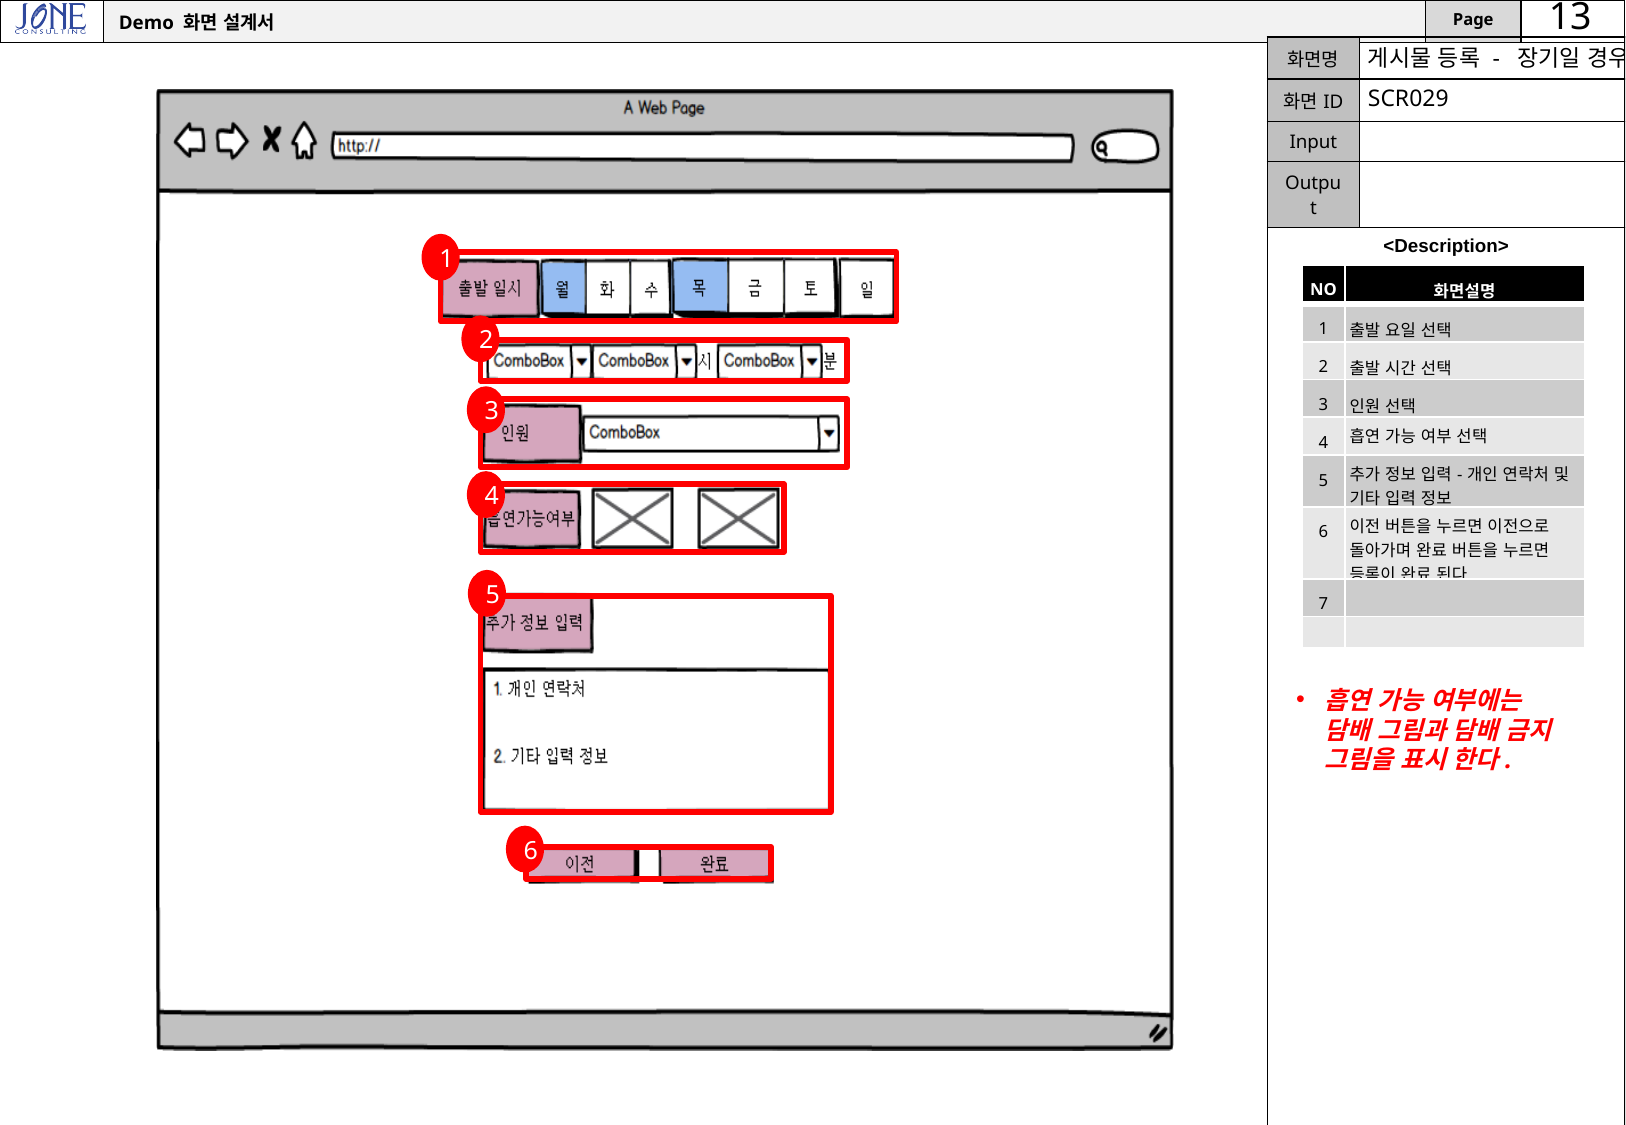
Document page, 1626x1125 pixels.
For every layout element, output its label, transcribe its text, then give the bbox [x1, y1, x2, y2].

table_cell [1346, 580, 1584, 616]
slide_number 13 [1515, 0, 1625, 36]
table_cell 추가 정보 입력-개인 연락처 및 기타 입력 정보 [1346, 456, 1584, 506]
table_cell [1346, 617, 1584, 647]
text_box 흡연 가능 여부에는 담배 그림과 담배 금지 그림을 표시 한다. [1281, 676, 1571, 782]
table_header 화면설명 [1346, 266, 1584, 301]
table_cell 5 [1303, 456, 1344, 506]
table_cell 3 [1303, 380, 1344, 416]
picture [155, 89, 1174, 1051]
table_cell 2 [1303, 343, 1344, 379]
table_cell 출발 요일 선택 [1346, 307, 1584, 341]
text_box 게시물 등록 - 장기일 경우 [1353, 36, 1625, 79]
table_cell 출발 시간 선택 [1346, 343, 1584, 379]
table_cell 1 [1303, 307, 1344, 341]
table_cell 이전 버튼을 누르면 이전으로 돌아가며 완료 버튼을 누르면 등록이 완료 된다. [1346, 508, 1584, 578]
table_cell 흡연 가능 여부 선택 [1346, 418, 1584, 454]
table_cell [1303, 617, 1344, 647]
table_cell 6 [1303, 508, 1344, 578]
table_cell 7 [1303, 580, 1344, 616]
text_box SCR029 [1353, 79, 1531, 119]
table_header NO [1303, 266, 1344, 301]
table_cell 4 [1303, 418, 1344, 454]
table_cell 인원 선택 [1346, 380, 1584, 416]
picture [15, 3, 86, 34]
